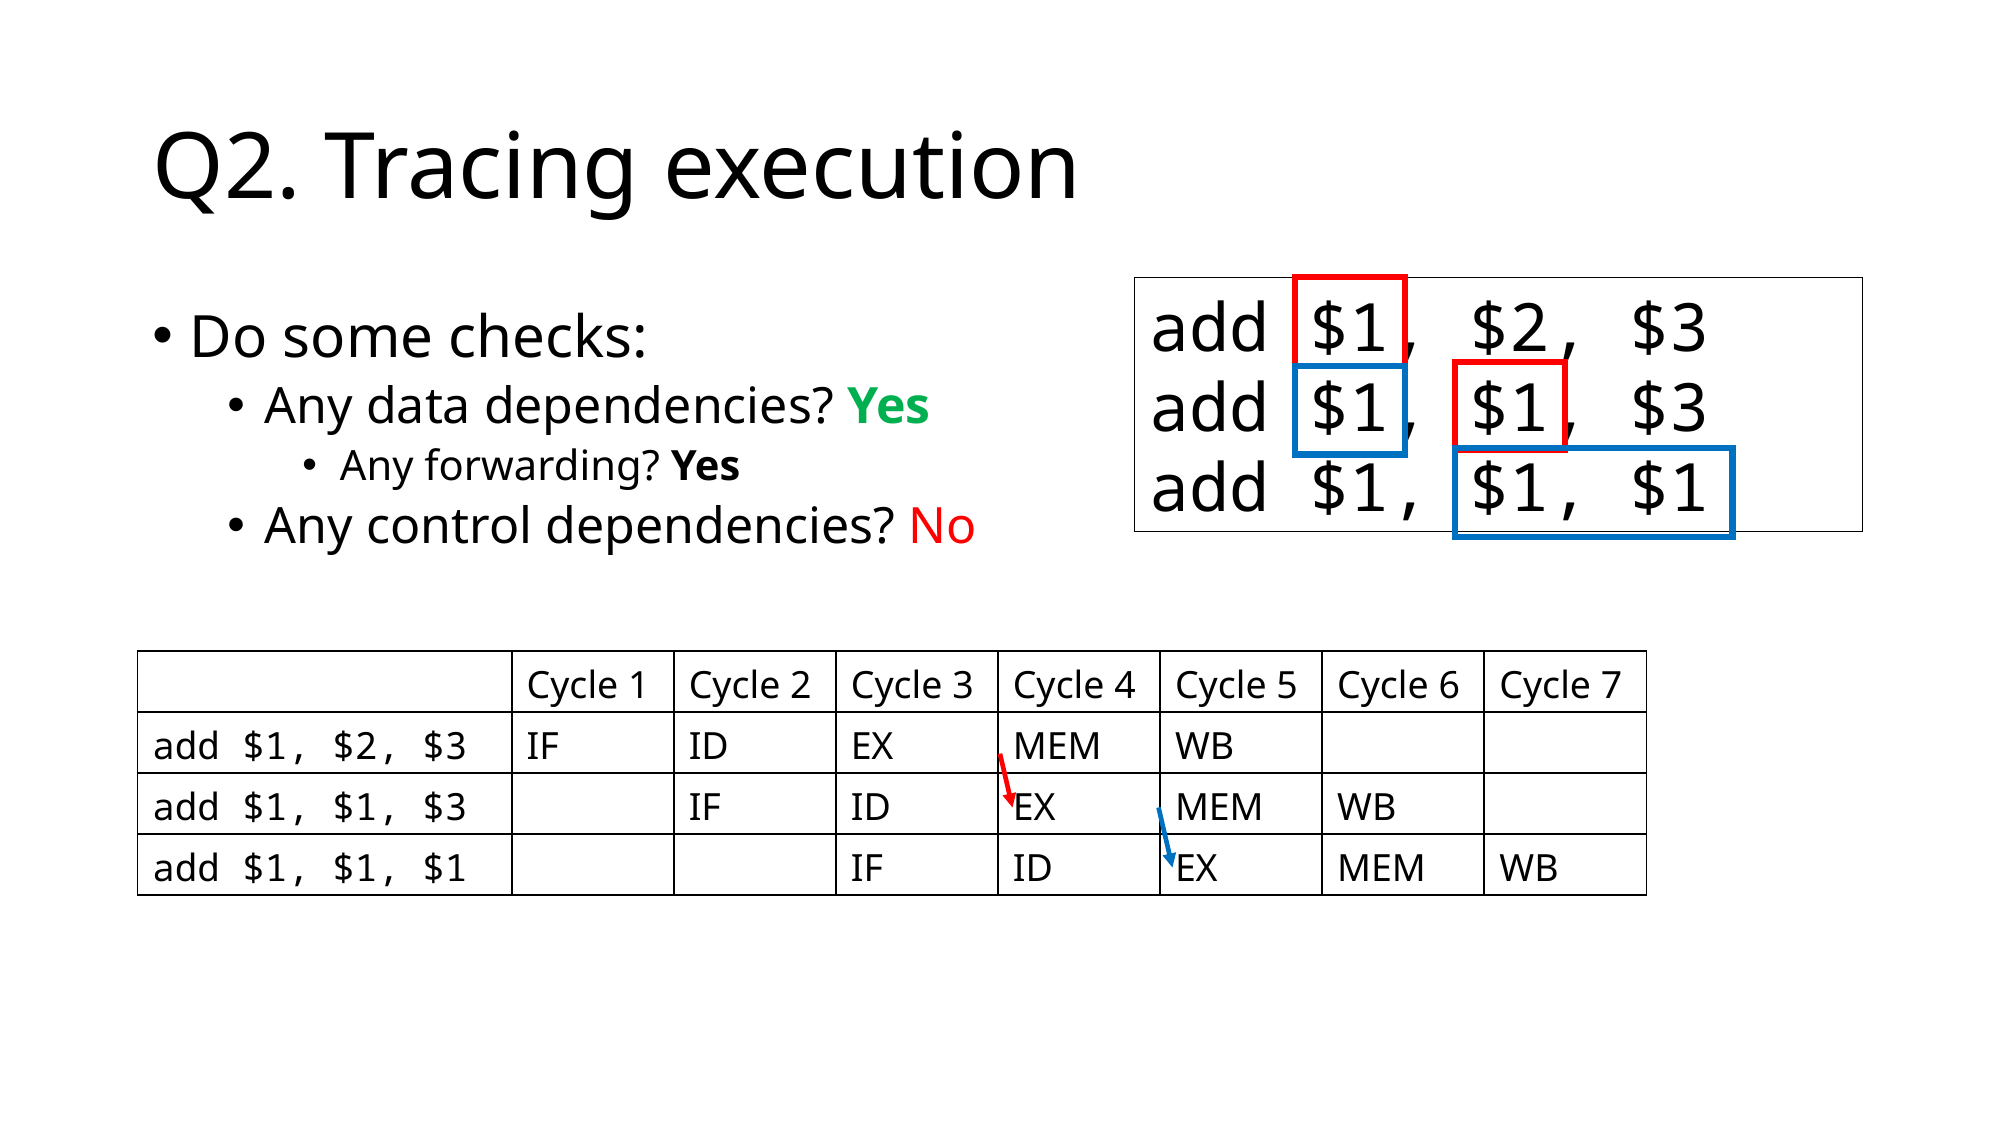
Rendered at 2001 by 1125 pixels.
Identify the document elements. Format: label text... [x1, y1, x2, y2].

table_cell EX [1161, 835, 1321, 894]
list Do some checks: Any data dependencies? Yes Any forwarding? Yes Any control dependencies? No [137, 299, 1863, 1014]
table_cell add $1, $1, $3 [138, 774, 511, 833]
table_cell ID [837, 774, 997, 833]
table_cell IF [513, 713, 673, 772]
table_header [138, 652, 511, 711]
table_cell add $1, $1, $1 [138, 835, 511, 894]
table_cell [675, 835, 835, 894]
table_cell EX [837, 713, 997, 772]
table_cell [513, 774, 673, 833]
table_cell add $1, $2, $3 [138, 713, 511, 772]
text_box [1158, 806, 1173, 868]
table_cell WB [1323, 774, 1483, 833]
table_header Cycle 5 [1161, 652, 1321, 711]
table_cell ID [675, 713, 835, 772]
table_header Cycle 1 [513, 652, 673, 711]
table_header Cycle 7 [1485, 652, 1646, 711]
table_cell IF [837, 835, 997, 894]
table_cell WB [1161, 713, 1321, 772]
table_cell MEM [1323, 835, 1483, 894]
table_cell EX [999, 774, 1159, 833]
table_cell MEM [1161, 774, 1321, 833]
table_header Cycle 4 [999, 652, 1159, 711]
table_cell [1485, 774, 1646, 833]
table_cell WB [1485, 835, 1646, 894]
table_header Cycle 3 [837, 652, 997, 711]
title Q2. Tracing execution [137, 59, 1863, 278]
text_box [999, 753, 1013, 808]
table_header Cycle 6 [1323, 652, 1483, 711]
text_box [1134, 276, 1863, 538]
table_cell [1323, 713, 1483, 772]
table_cell IF [675, 774, 835, 833]
table_header Cycle 2 [675, 652, 835, 711]
table_cell ID [999, 835, 1159, 894]
table_cell MEM [999, 713, 1159, 772]
table_cell [1485, 713, 1646, 772]
table_cell [513, 835, 673, 894]
